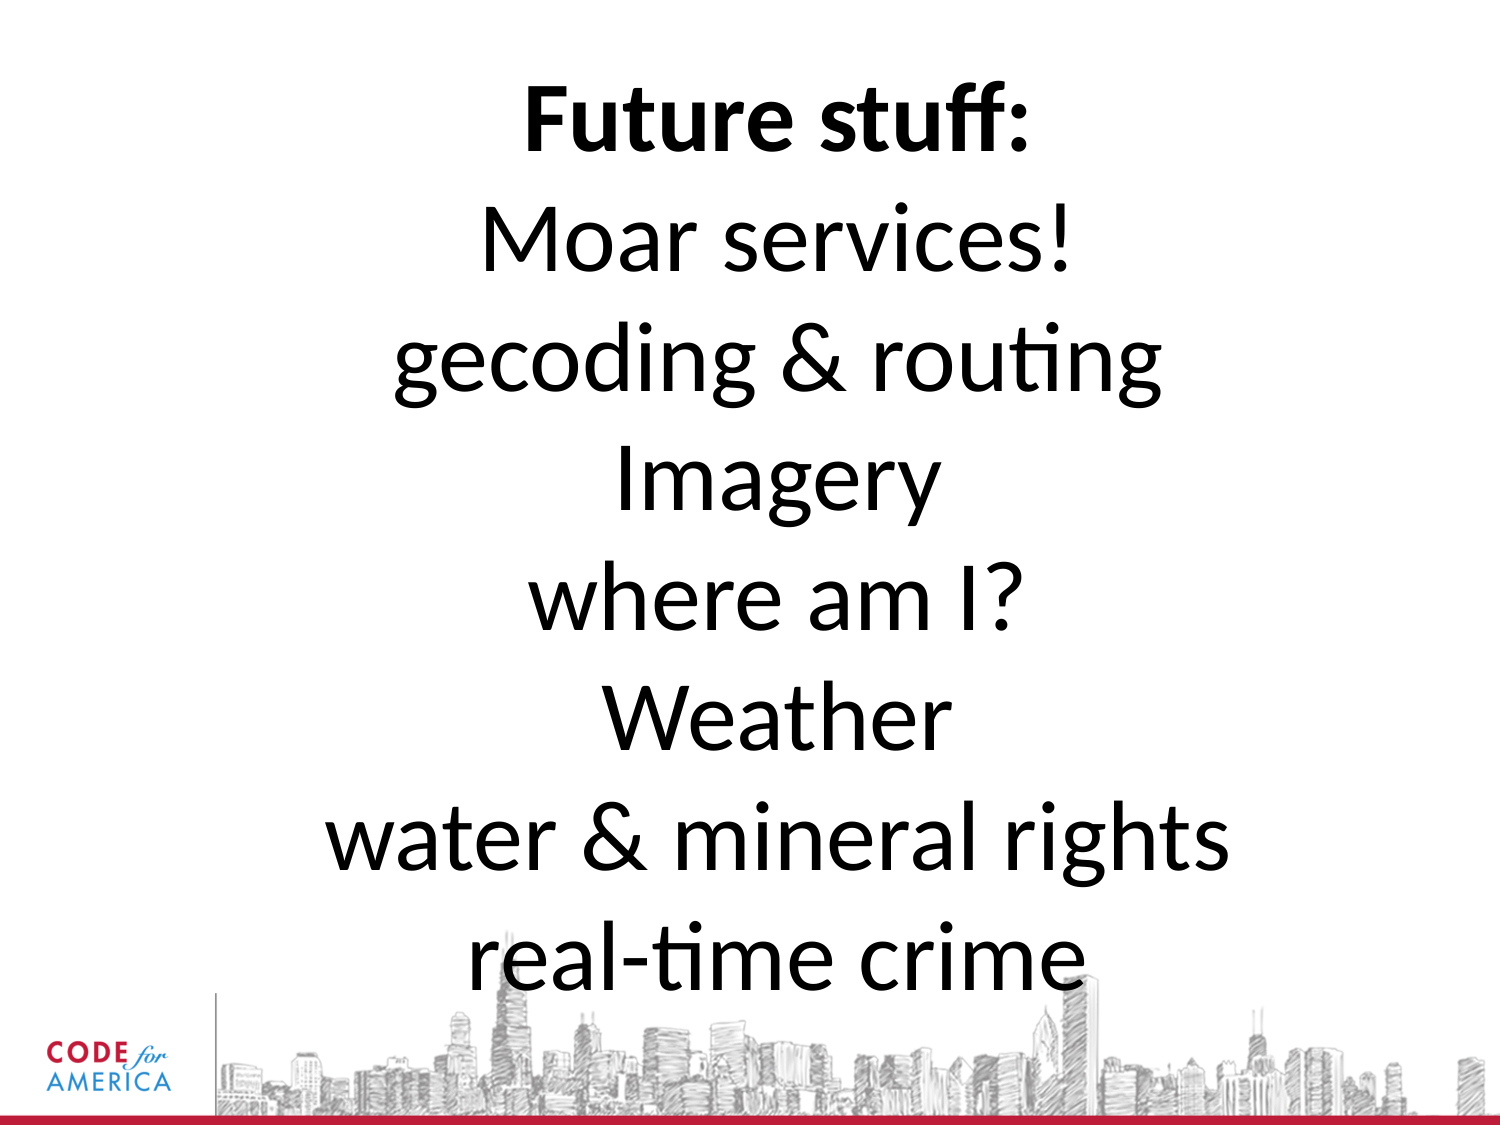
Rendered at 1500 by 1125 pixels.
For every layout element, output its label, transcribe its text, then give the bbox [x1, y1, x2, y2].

text_box Future stuff: Moar services! gecoding & routing Imagery where am I? Weather water & mineral rights real-time crime [309, 43, 1247, 1018]
picture [0, 0, 1500, 1125]
